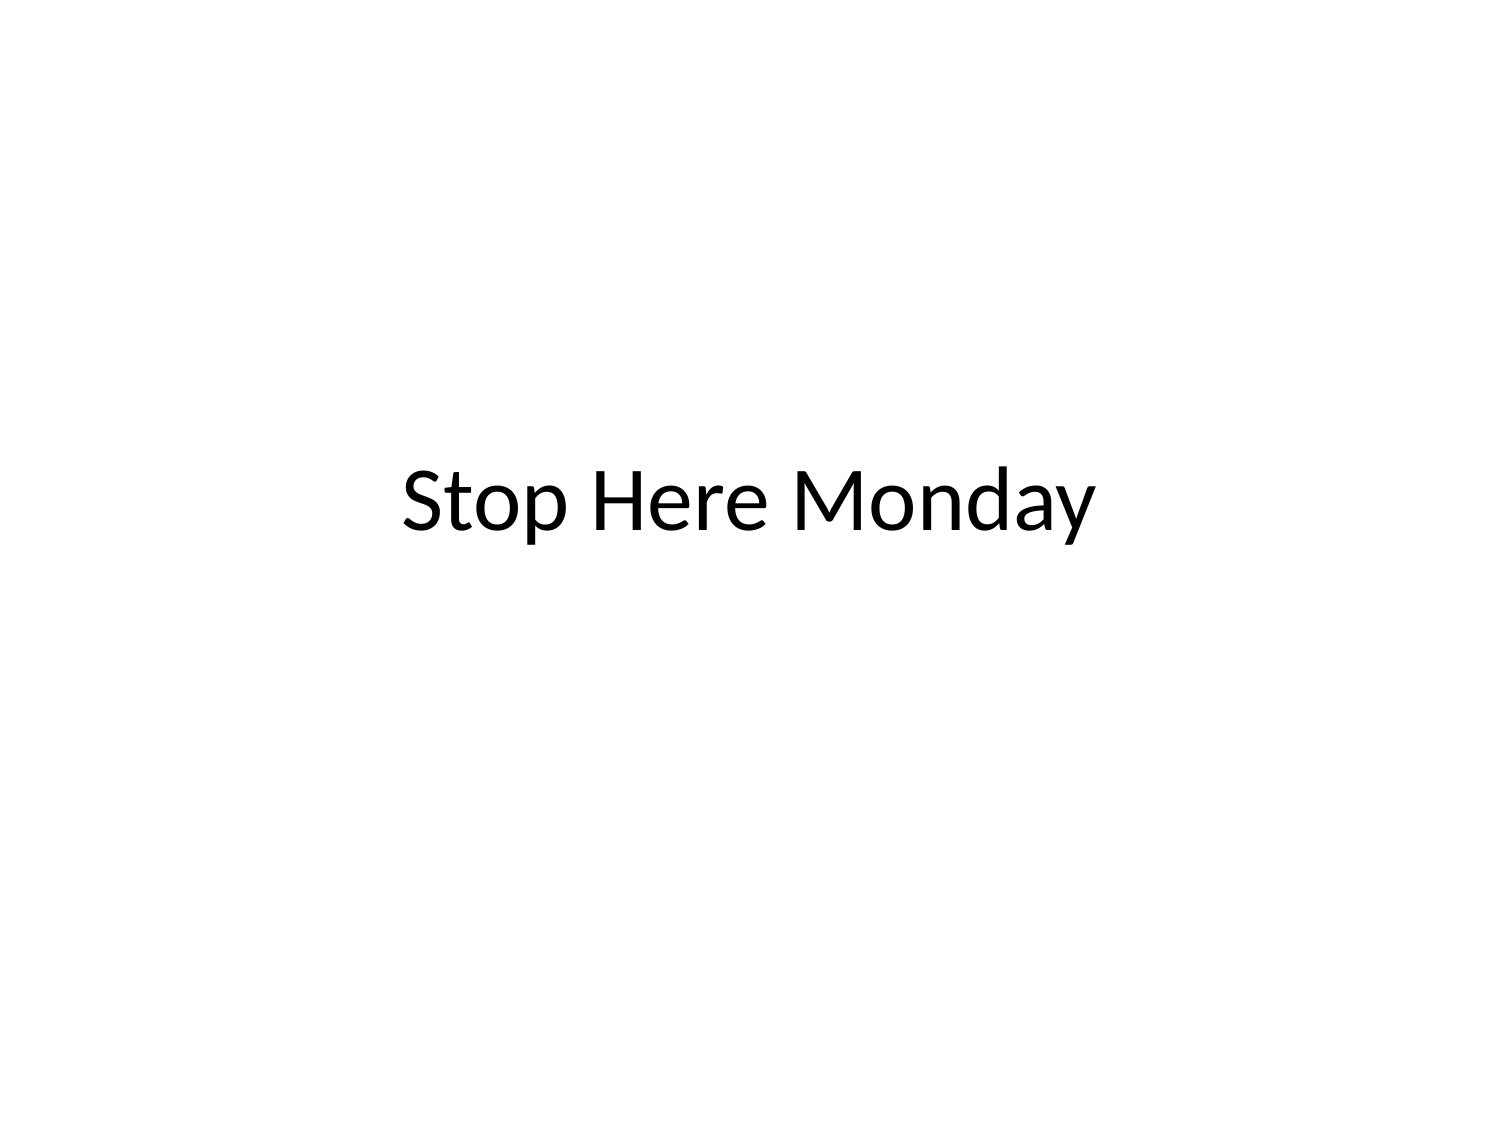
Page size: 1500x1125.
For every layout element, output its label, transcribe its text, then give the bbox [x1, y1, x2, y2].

title Stop Here Monday [75, 399, 1425, 588]
